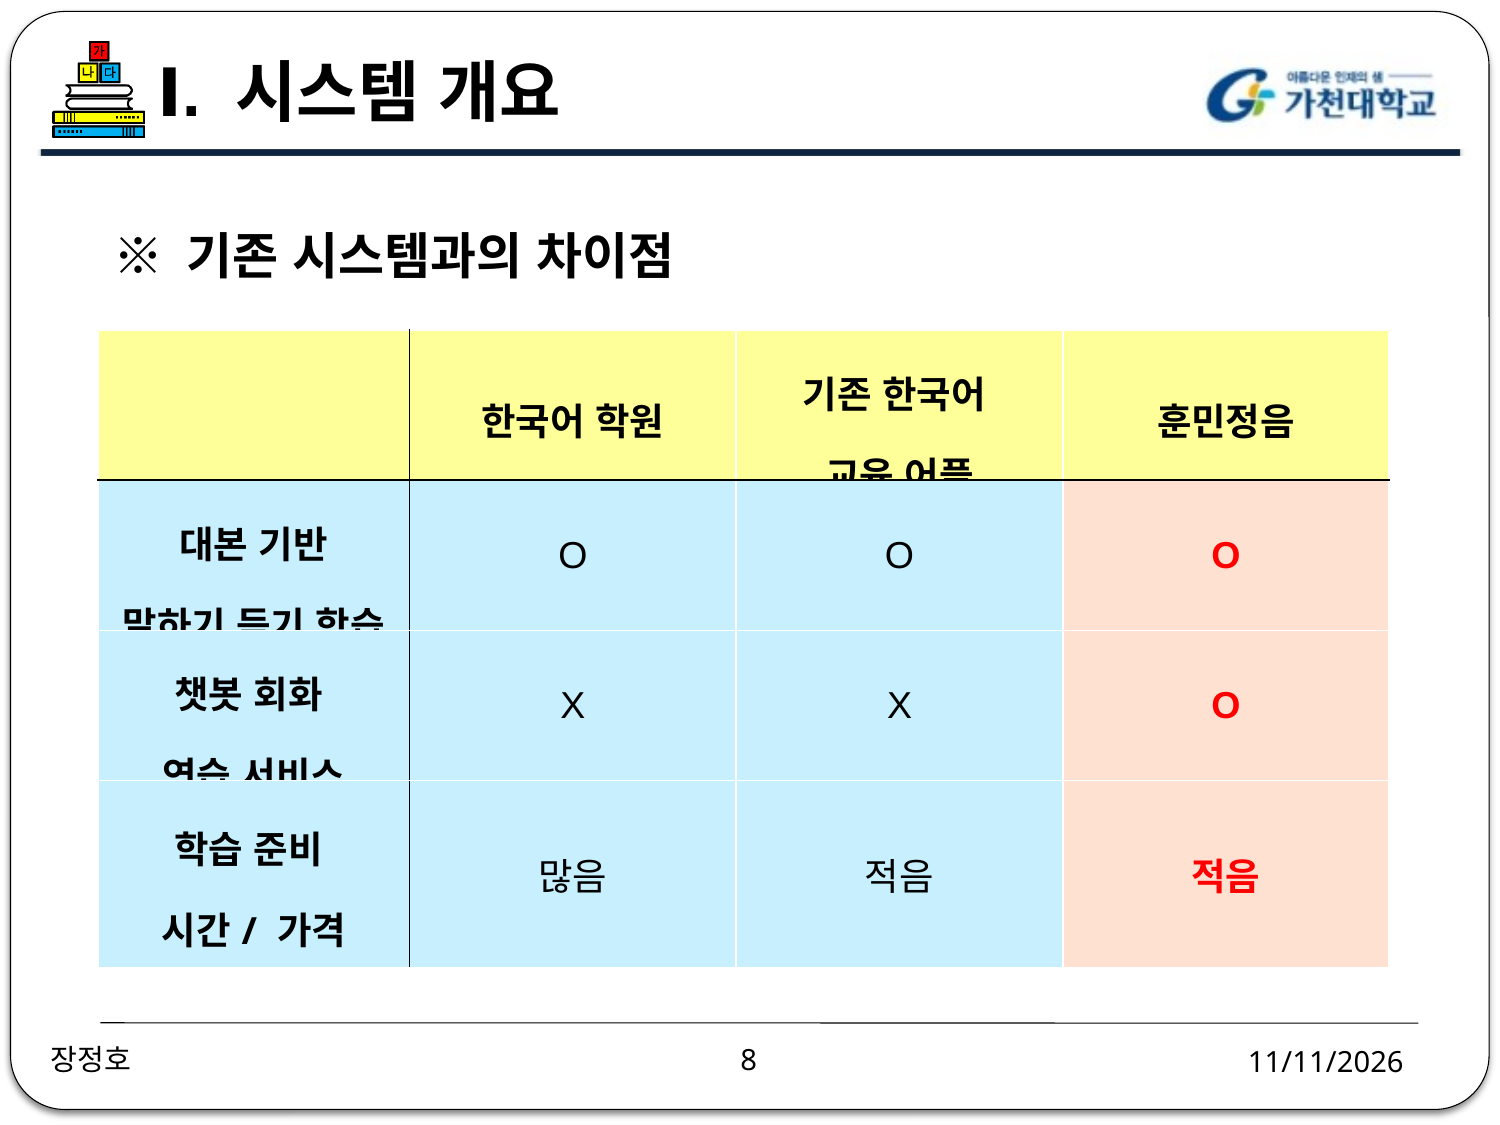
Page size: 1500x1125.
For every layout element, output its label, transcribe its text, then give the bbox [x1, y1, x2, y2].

picture [0, 148, 1500, 157]
table_header 한국어 학원 [410, 331, 735, 479]
table_cell 학습 준비 시간/ 가격 [99, 781, 409, 967]
table_header 훈민정음 [1064, 331, 1388, 479]
table_cell 대본 기반 말하기 듣기 학습 [99, 481, 409, 630]
table_cell 적음 [1064, 781, 1388, 967]
table_header 기존 한국어 교육 어플 [737, 331, 1062, 479]
table_cell 많음 [410, 781, 735, 967]
table_cell O [737, 481, 1062, 630]
table_header [99, 331, 409, 479]
table_cell O [1064, 631, 1388, 780]
table_cell O [1064, 481, 1388, 630]
picture [51, 39, 145, 139]
footer 장정호 [36, 1020, 686, 1096]
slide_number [1012, 1032, 1419, 1103]
picture [1202, 51, 1461, 138]
slide_number 8 [711, 1033, 787, 1099]
table_cell 챗봇 회화 연습 서비스 [99, 631, 409, 780]
table_cell 적음 [737, 781, 1062, 967]
table_cell O [410, 481, 735, 630]
text_box Ⅰ. 시스템 개요 [148, 41, 891, 137]
table_cell X [410, 631, 735, 780]
table_cell X [737, 631, 1062, 780]
text_box ※ 기존 시스템과의 차이점 [98, 216, 1156, 292]
